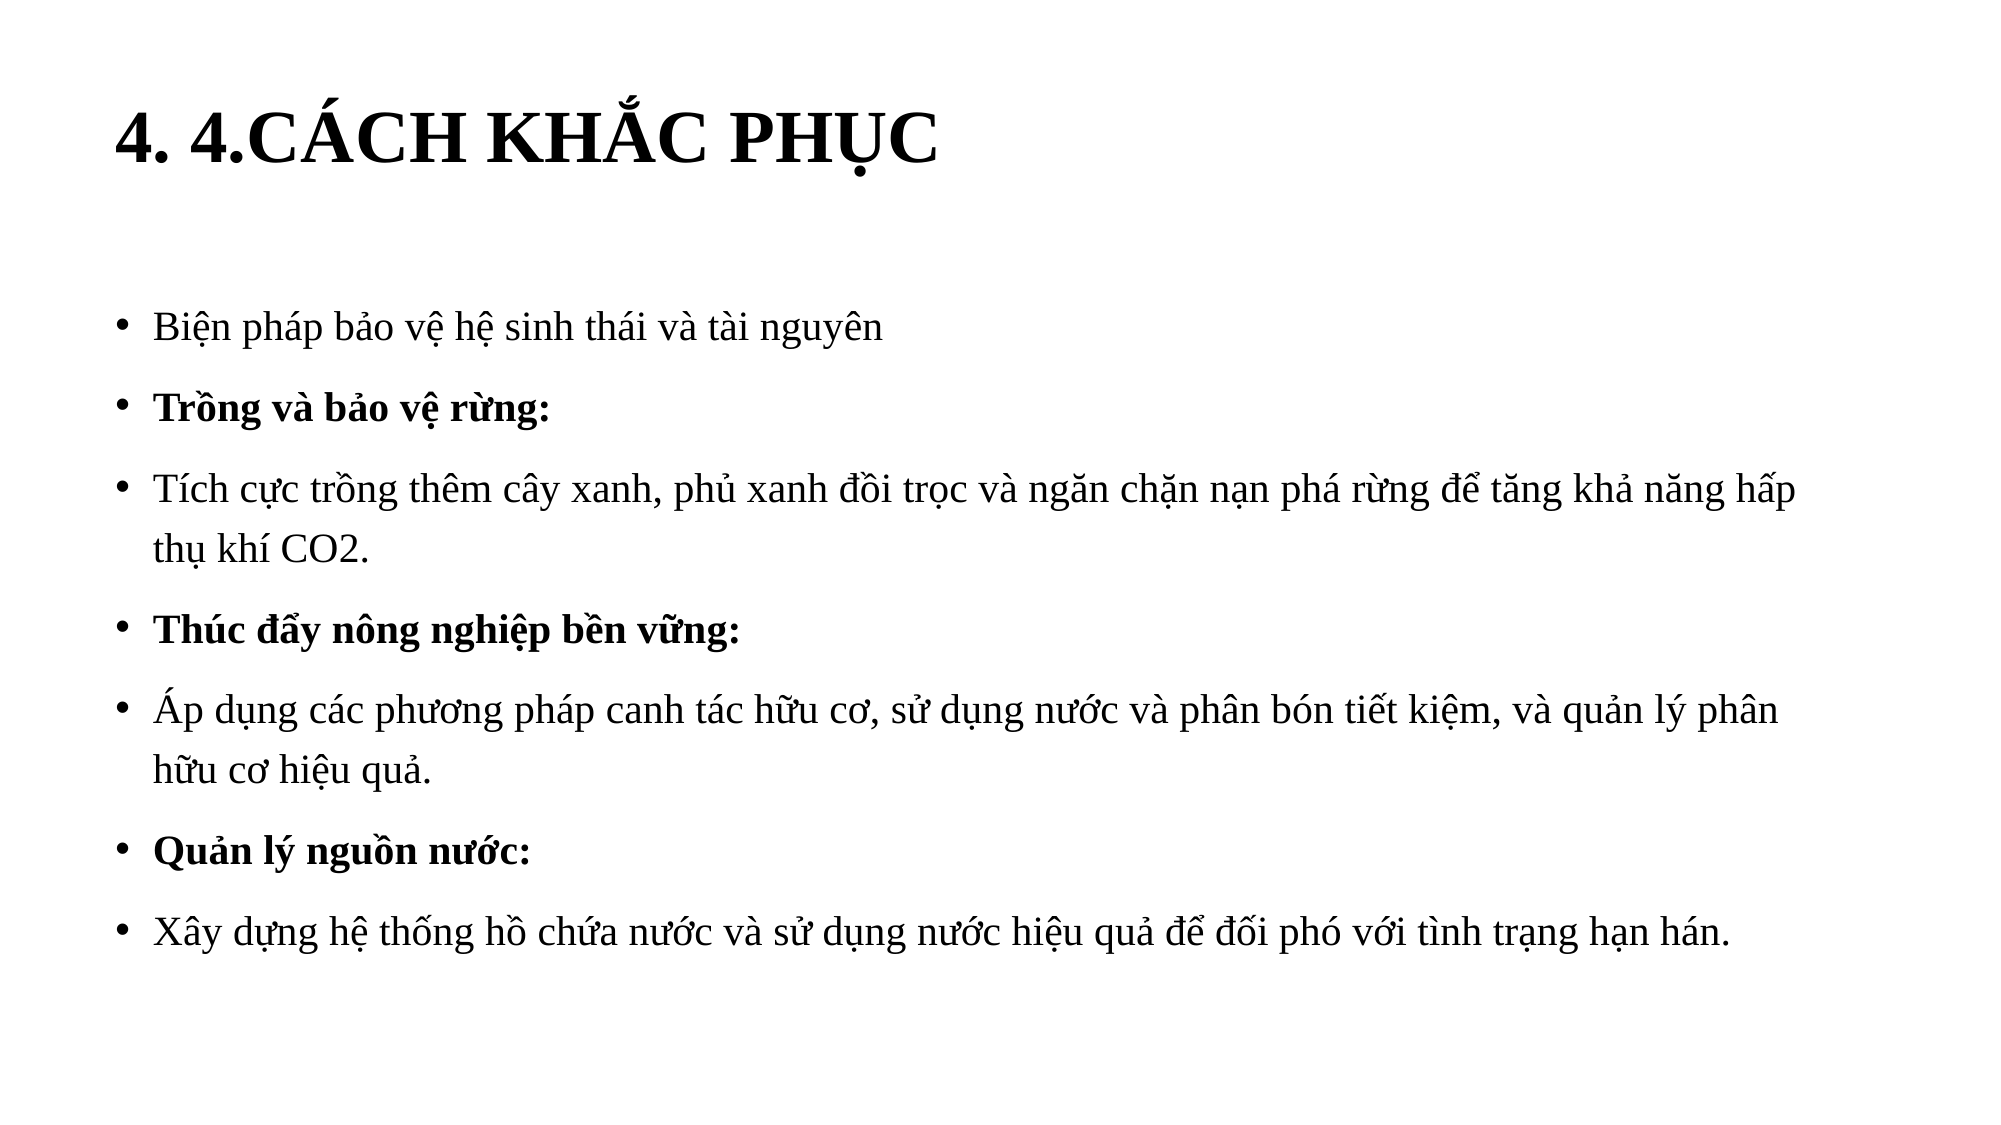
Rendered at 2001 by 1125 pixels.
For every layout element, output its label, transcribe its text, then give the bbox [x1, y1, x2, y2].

title 4. 4.CÁCH KHẮC PHỤC [100, 90, 1849, 276]
list Biện pháp bảo vệ hệ sinh thái và tài nguyên Trồng và bảo vệ rừng: Tích cực trồng thêm cây xanh, phủ xanh đồi trọc và ngăn chặn nạn phá rừng để tăng khả năng hấp thụ khí CO2. Thúc đẩy nông nghiệp bền vững: Áp dụng các phương pháp canh tác hữu cơ, sử dụng nước và phân bón tiết kiệm, và quản lý phân hữu cơ hiệu quả. Quản lý nguồn nước: Xây dựng hệ thống hồ chứa nước và sử dụng nước hiệu quả để đối phó với tình trạng hạn hán. [100, 281, 1849, 1035]
